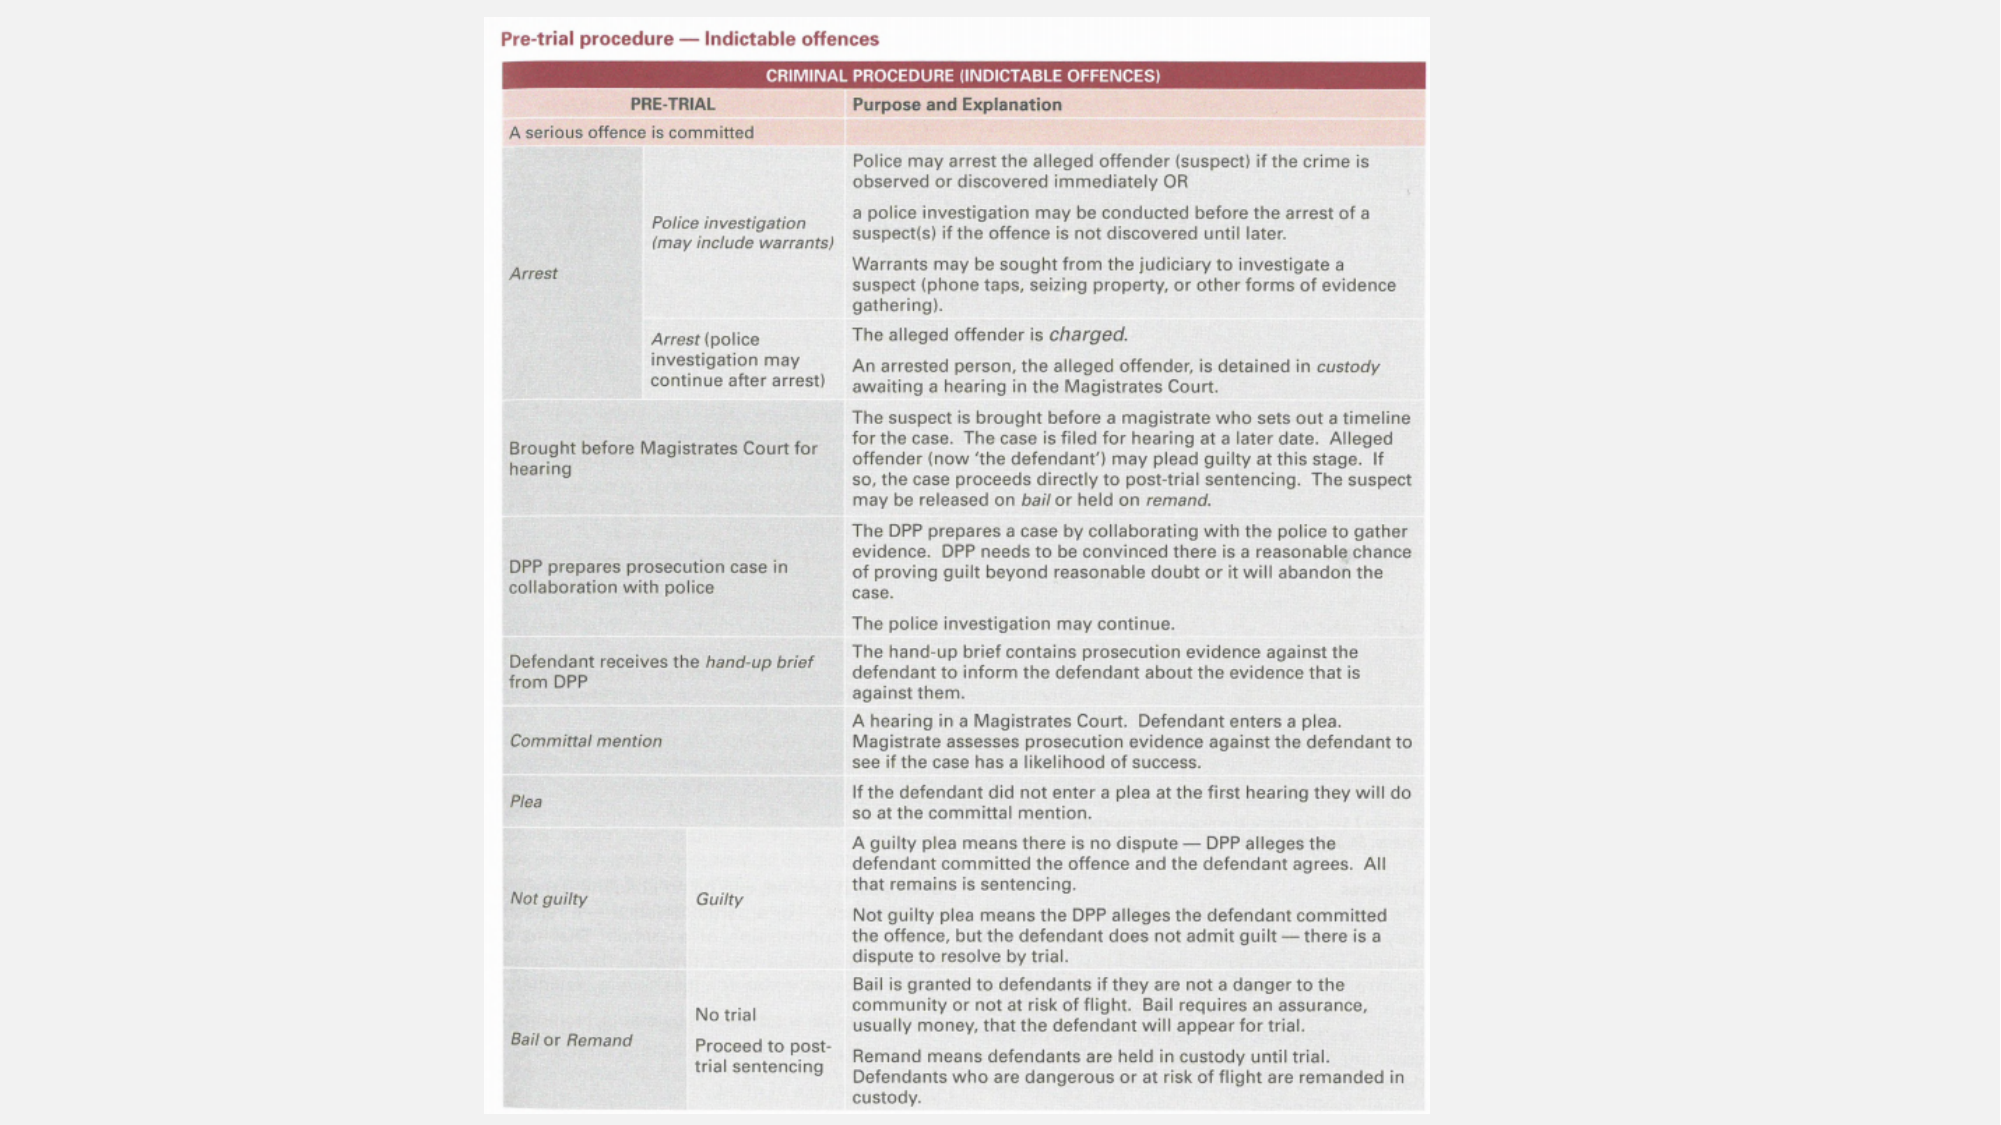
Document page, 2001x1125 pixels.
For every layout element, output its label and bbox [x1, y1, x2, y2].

picture [484, 17, 1430, 1114]
